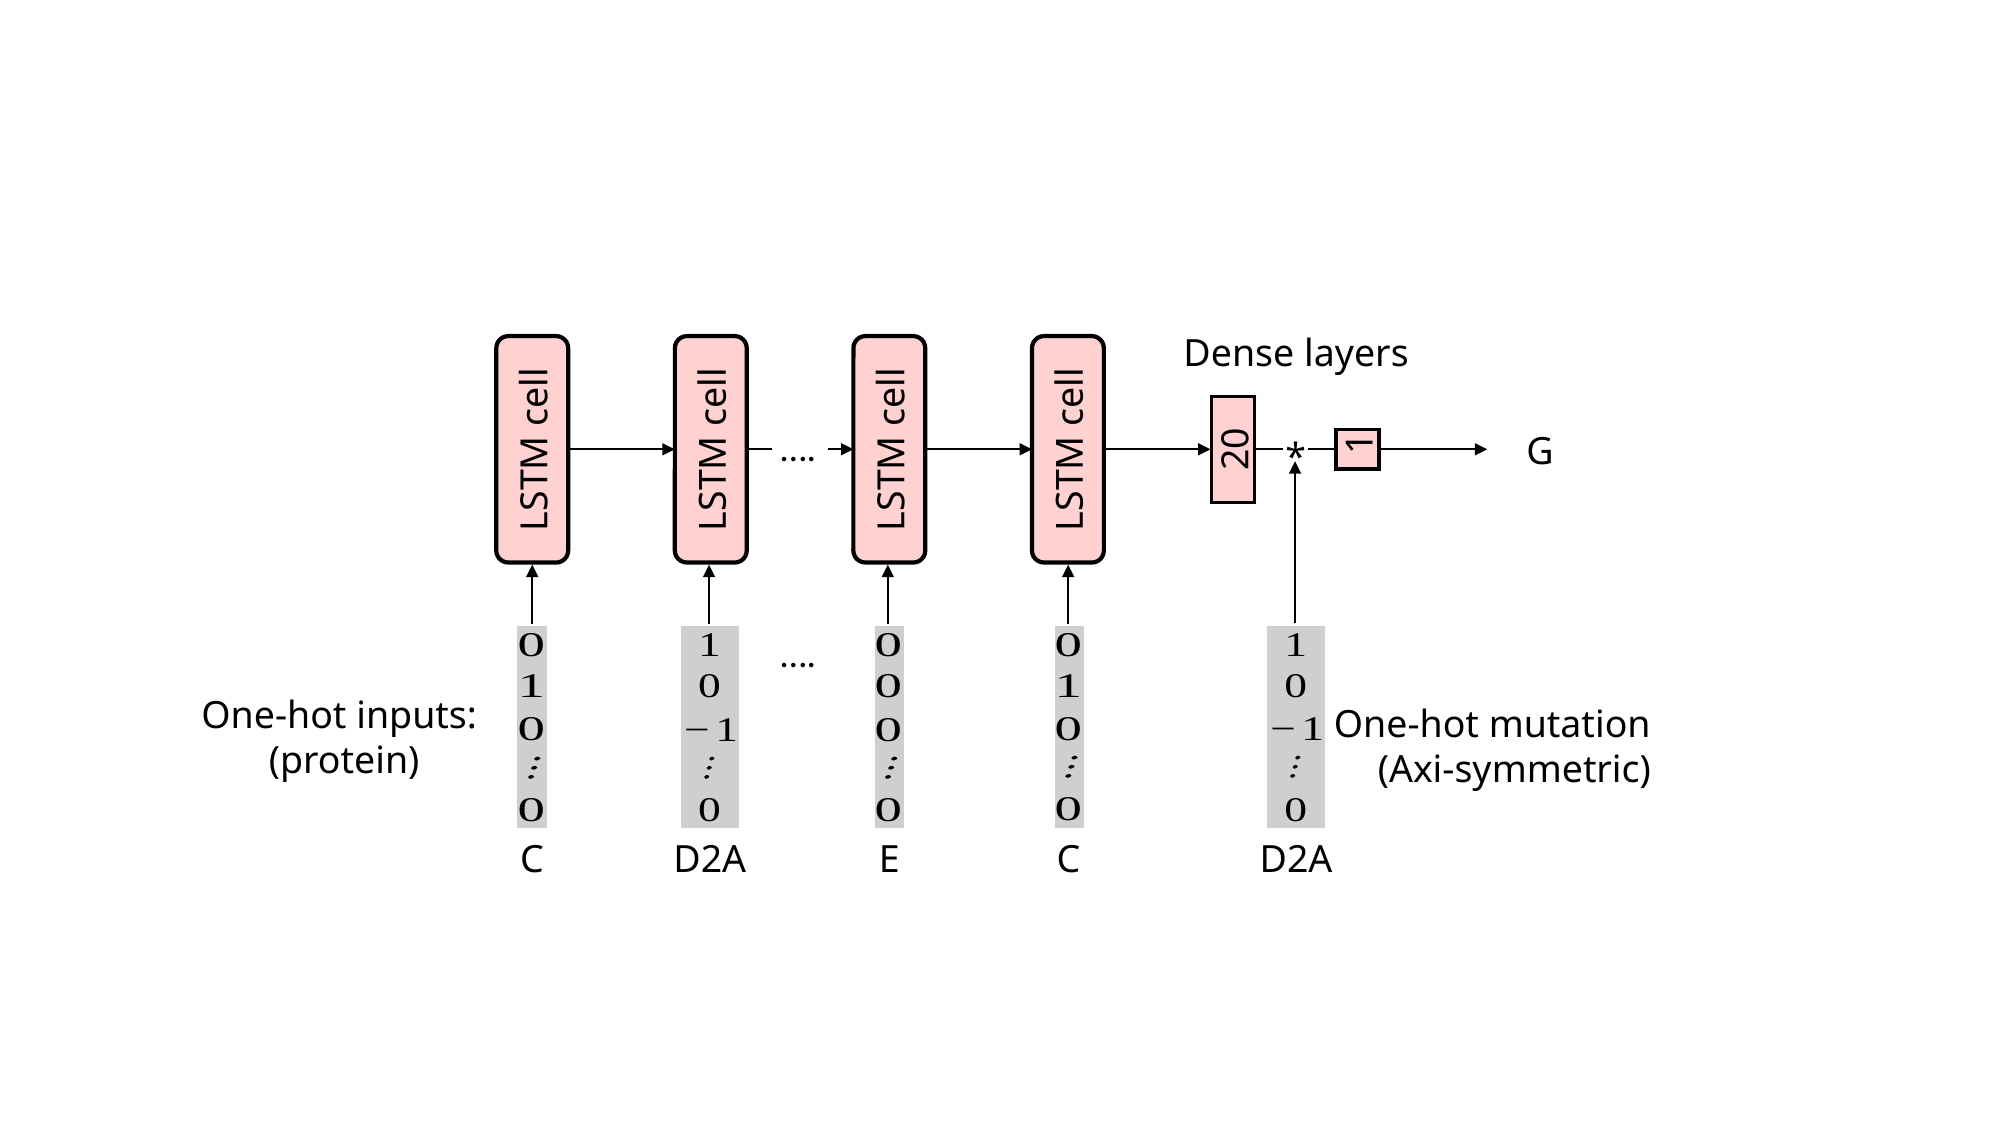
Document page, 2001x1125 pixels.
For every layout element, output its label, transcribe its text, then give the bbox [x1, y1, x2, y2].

text_box One-hot inputs: (protein) [186, 683, 502, 789]
text_box Dense layers [1168, 321, 1424, 382]
text_box 20 [1211, 395, 1256, 503]
text_box One-hot mutation (Axi-symmetric) [1319, 692, 1666, 798]
text_box …. [765, 622, 832, 683]
text_box D2A [1244, 827, 1348, 888]
text_box E [864, 827, 915, 888]
text_box LSTM cell [495, 335, 570, 564]
text_box 1 [1335, 429, 1380, 470]
text_box * [1270, 425, 1321, 486]
text_box LSTM cell [852, 335, 927, 564]
text_box LSTM cell [673, 335, 748, 564]
text_box C [505, 827, 559, 888]
text_box C [1041, 827, 1096, 888]
text_box LSTM cell [1030, 335, 1105, 564]
text_box …. [765, 416, 832, 477]
text_box D2A [658, 827, 762, 888]
